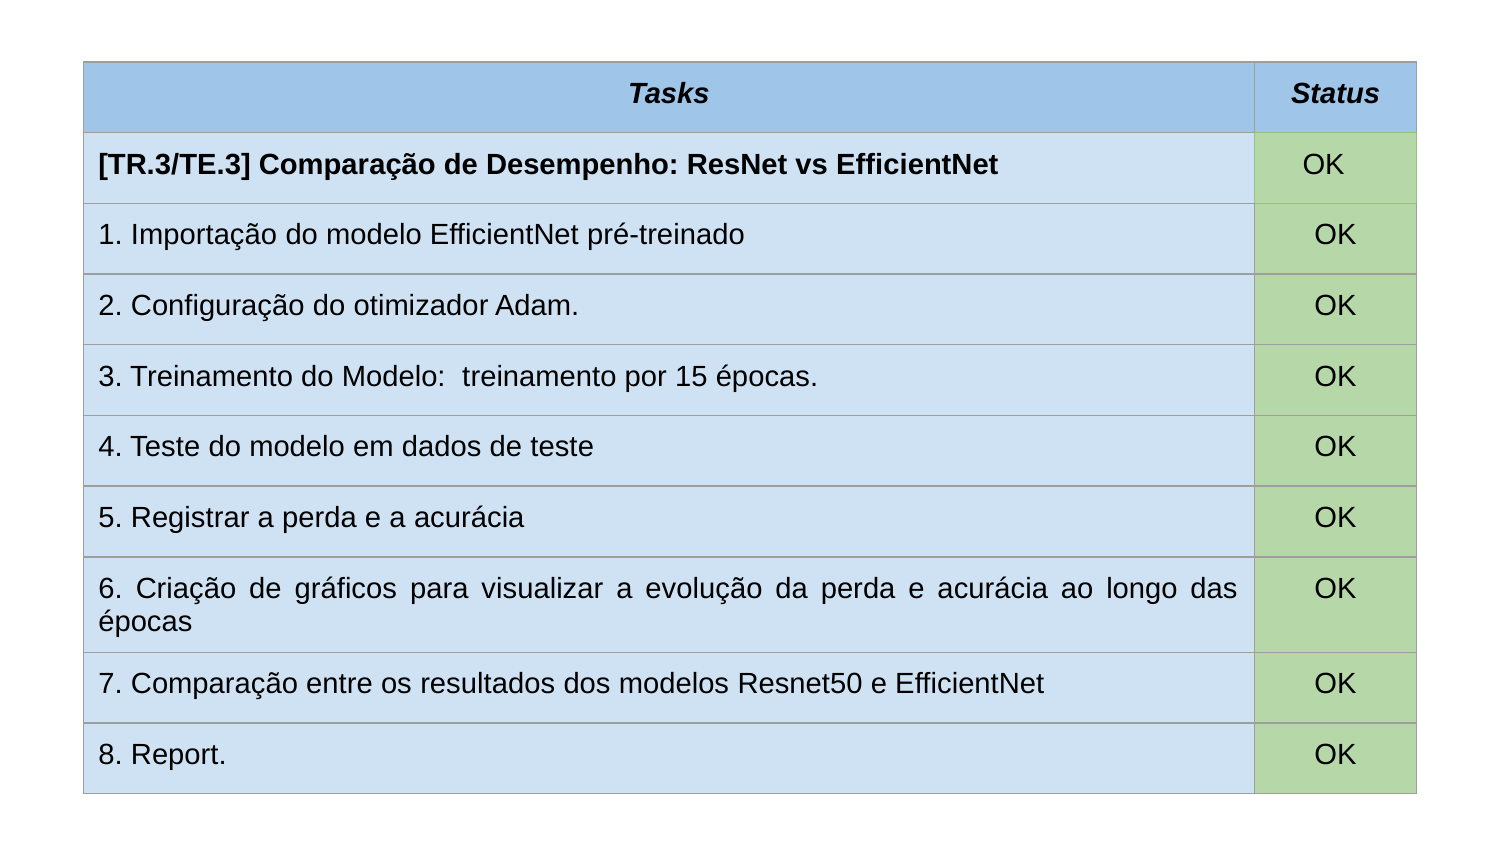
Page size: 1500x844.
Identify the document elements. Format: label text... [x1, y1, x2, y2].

table_cell OK [1255, 204, 1416, 273]
table_cell 7. Comparação entre os resultados dos modelos Resnet50 e EfficientNet [84, 653, 1254, 722]
table_header Tasks [84, 63, 1254, 132]
table_cell OK [1255, 275, 1416, 344]
table_cell OK [1255, 487, 1416, 556]
table_header Status [1255, 63, 1416, 132]
table_cell 8. Report. [84, 724, 1254, 793]
table_cell 1. Importação do modelo EfficientNet pré-treinado [84, 204, 1254, 273]
table_cell OK [1255, 416, 1416, 485]
table_cell OK [1255, 345, 1416, 415]
table_cell OK [1255, 724, 1416, 793]
table_cell 6. Criação de gráficos para visualizar a evolução da perda e acurácia ao longo das épocas [84, 558, 1254, 652]
table_cell [TR.3/TE.3] Comparação de Desempenho: ResNet vs EfficientNet [84, 133, 1254, 203]
table_cell 2. Configuração do otimizador Adam. [84, 275, 1254, 344]
table_cell OK [1255, 133, 1416, 203]
table_cell 5. Registrar a perda e a acurácia [84, 487, 1254, 556]
table_cell OK [1255, 653, 1416, 722]
table_cell OK [1255, 558, 1416, 652]
table_cell 4. Teste do modelo em dados de teste [84, 416, 1254, 485]
table_cell 3. Treinamento do Modelo: treinamento por 15 épocas. [84, 345, 1254, 415]
